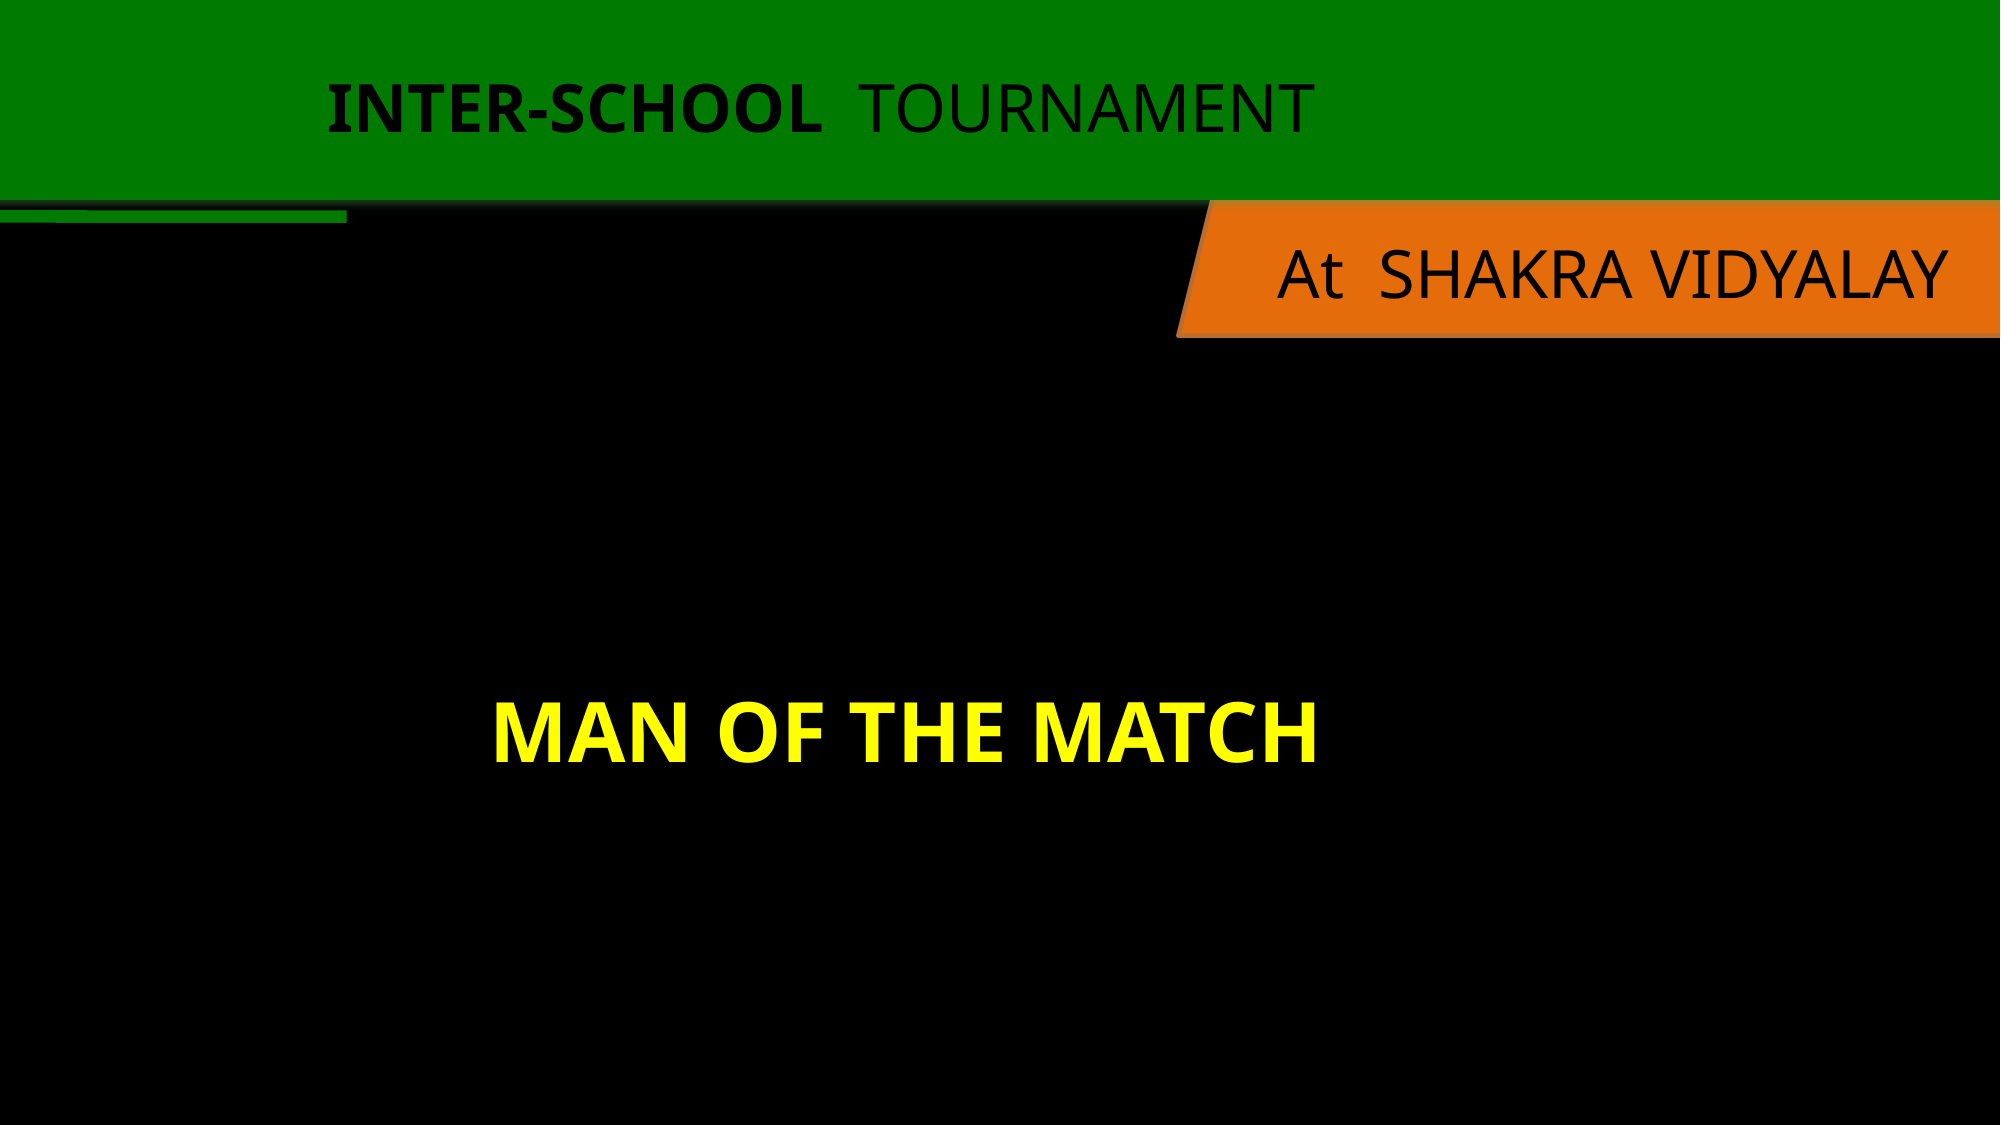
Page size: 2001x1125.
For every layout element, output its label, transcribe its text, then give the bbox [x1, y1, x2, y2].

text_box INTER-SCHOOL TOURNAMENT [0, 58, 1711, 154]
text_box [0, 0, 2000, 203]
text_box SATYAM DHRITLAHRE MAN OF THE MATCH [272, 471, 1793, 787]
text_box At SHAKRA VIDYALAY [1206, 224, 2000, 320]
text_box [1176, 213, 2000, 338]
